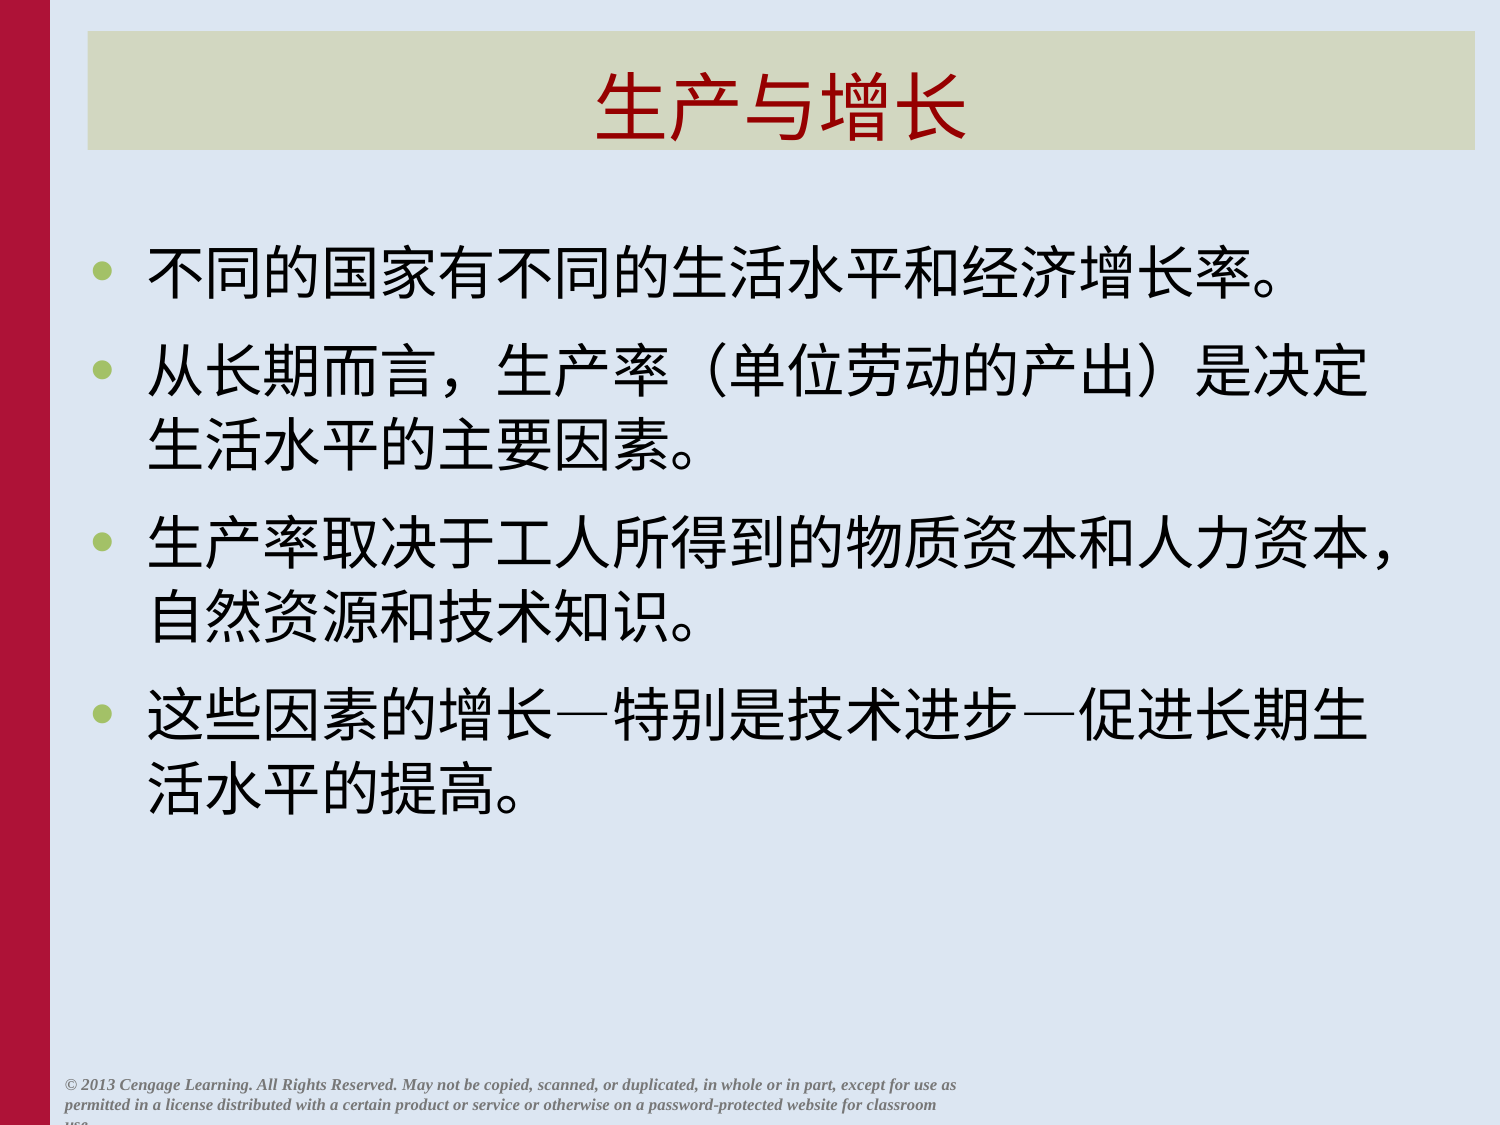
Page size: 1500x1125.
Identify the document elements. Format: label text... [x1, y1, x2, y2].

title 生产与增长 [87, 31, 1475, 150]
text_box © 2013 Cengage Learning. All Rights Reserved. May not be copied, scanned, or duplicated, in whole or in part, except for use as permitted in a license distributed with a certain product or service or otherwise on a password-protected website for classroom use. [49, 1066, 977, 1125]
list 不同的国家有不同的生活水平和经济增长率。 从长期而言，生产率（单位劳动的产出）是决定生活水平的主要因素。 生产率取决于工人所得到的物质资本和人力资本，自然资源和技术知识。 这些因素的增长—特别是技术进步—促进长期生活水平的提高。 [75, 224, 1425, 1063]
text_box [0, 0, 50, 1125]
